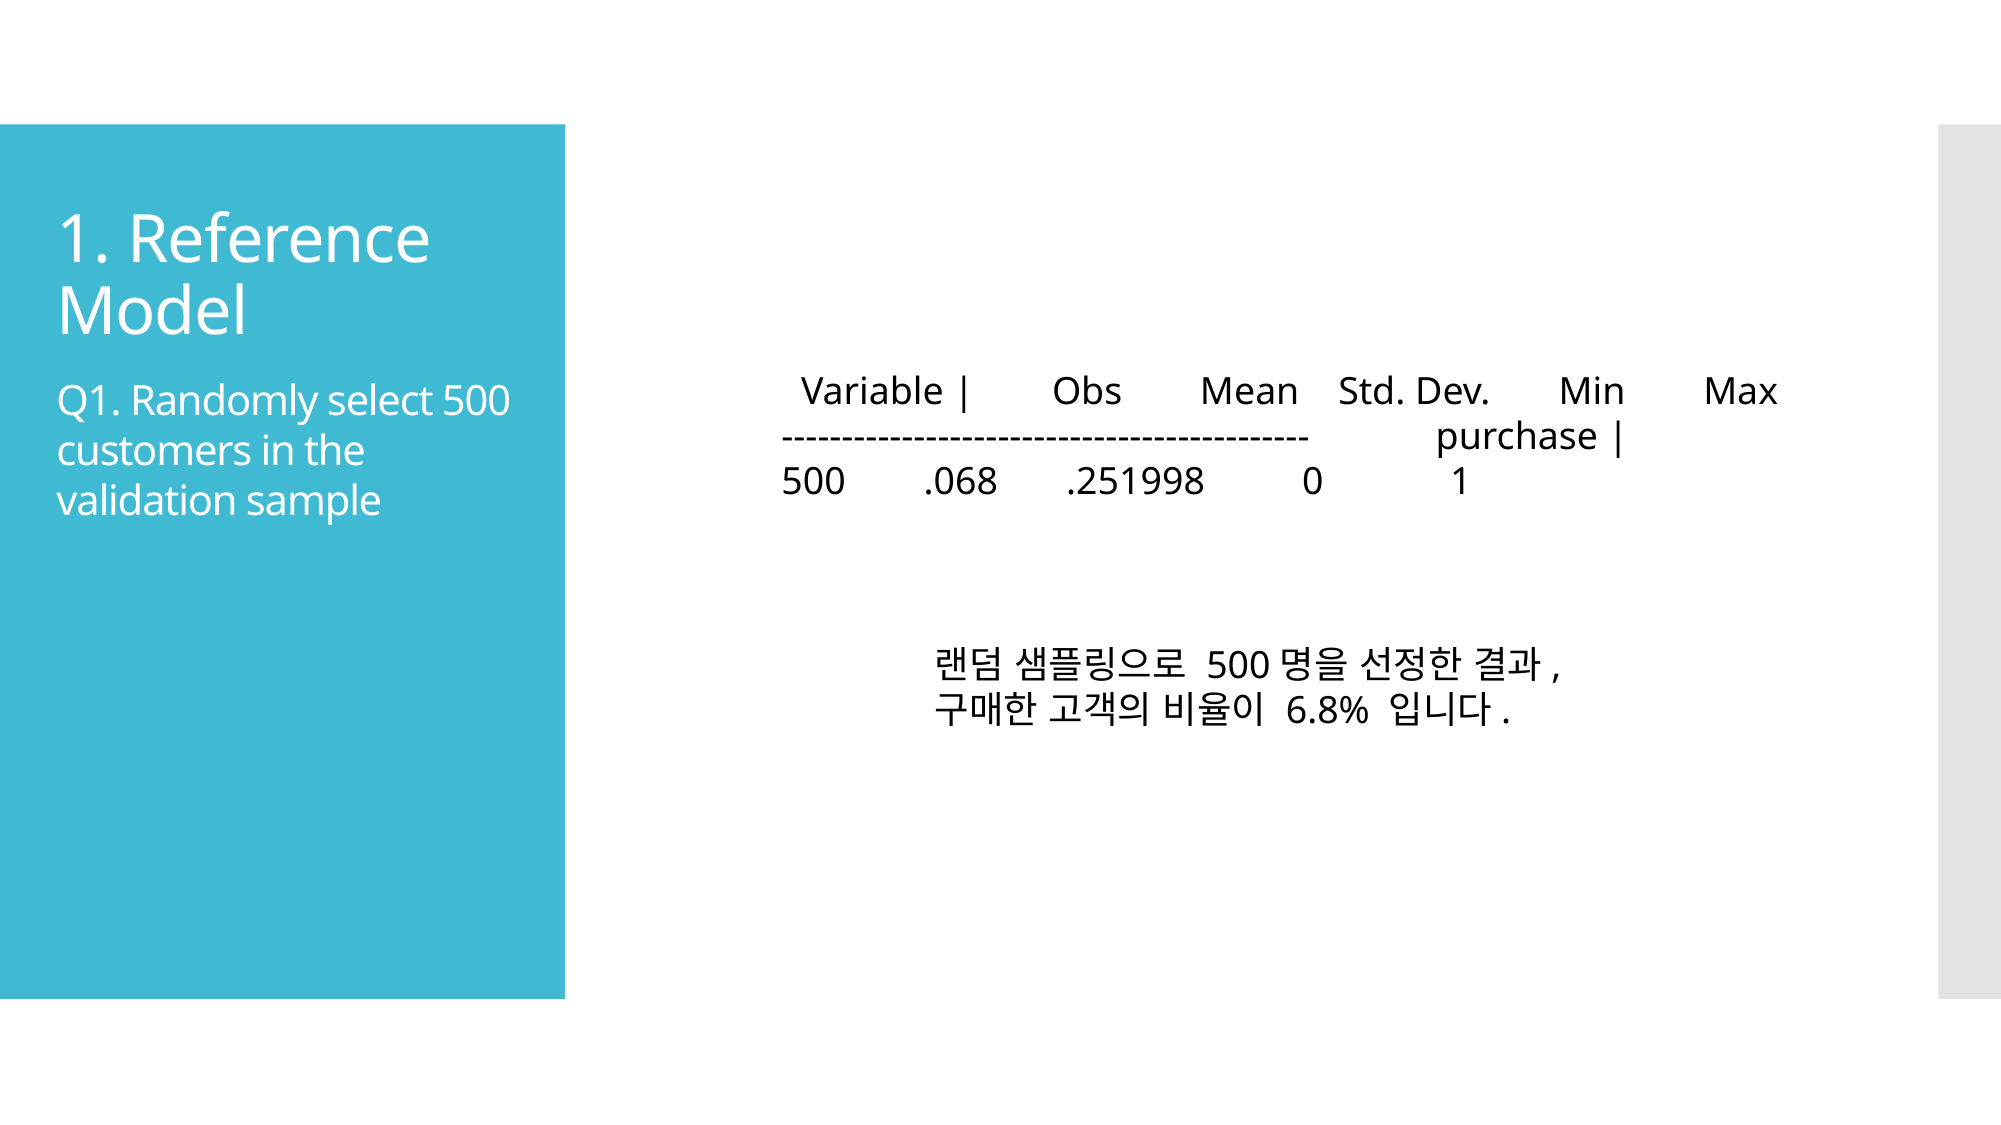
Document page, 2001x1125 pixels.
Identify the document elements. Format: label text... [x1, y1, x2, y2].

text_box Q1. Randomly select 500 customers in the validation sample [41, 349, 564, 549]
title 1. Reference Model [41, 184, 525, 349]
text_box Variable | Obs Mean Std. Dev. Min Max -------------------------------------------- purchase | 500 .068 .251998 0 1 [766, 359, 1883, 555]
text_box 랜덤 샘플링으로 500명을 선정한 결과, 구매한 고객의 비율이 6.8% 입니다. [920, 633, 1576, 739]
